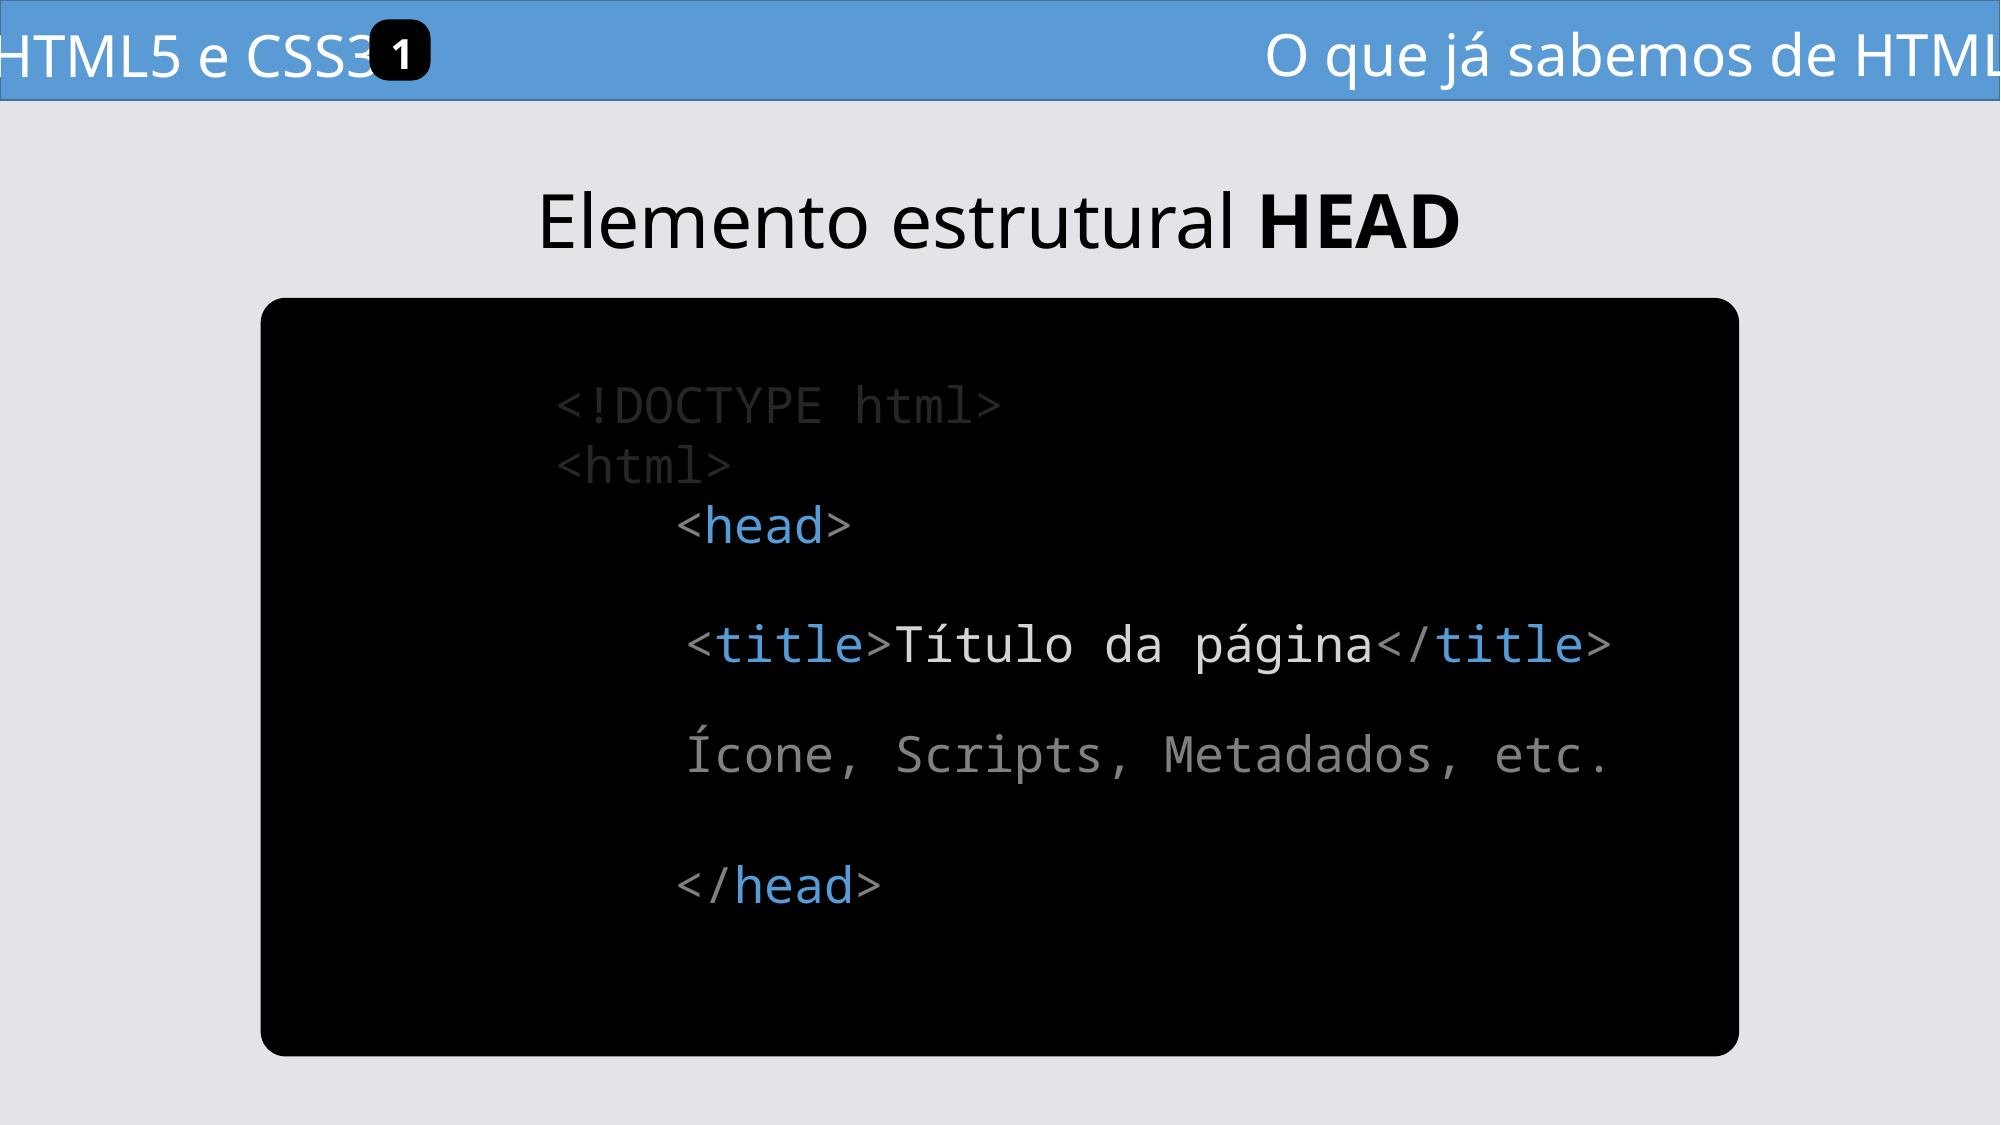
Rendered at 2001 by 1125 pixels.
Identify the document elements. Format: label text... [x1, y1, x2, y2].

text_box O que já sabemos de HTML? [1249, 10, 2000, 96]
text_box Ícone, Scripts, Metadados, etc. [669, 714, 1630, 790]
text_box 1 [369, 19, 431, 81]
text_box HTML5 e CSS3 [0, 11, 395, 96]
text_box [260, 297, 1740, 1057]
text_box [0, 0, 2000, 101]
text_box <!DOCTYPE html> <html> <head> </head> [539, 366, 1540, 922]
text_box Elemento estrutural HEAD [521, 165, 1479, 271]
text_box <title>Título da página</title> [669, 605, 1630, 680]
